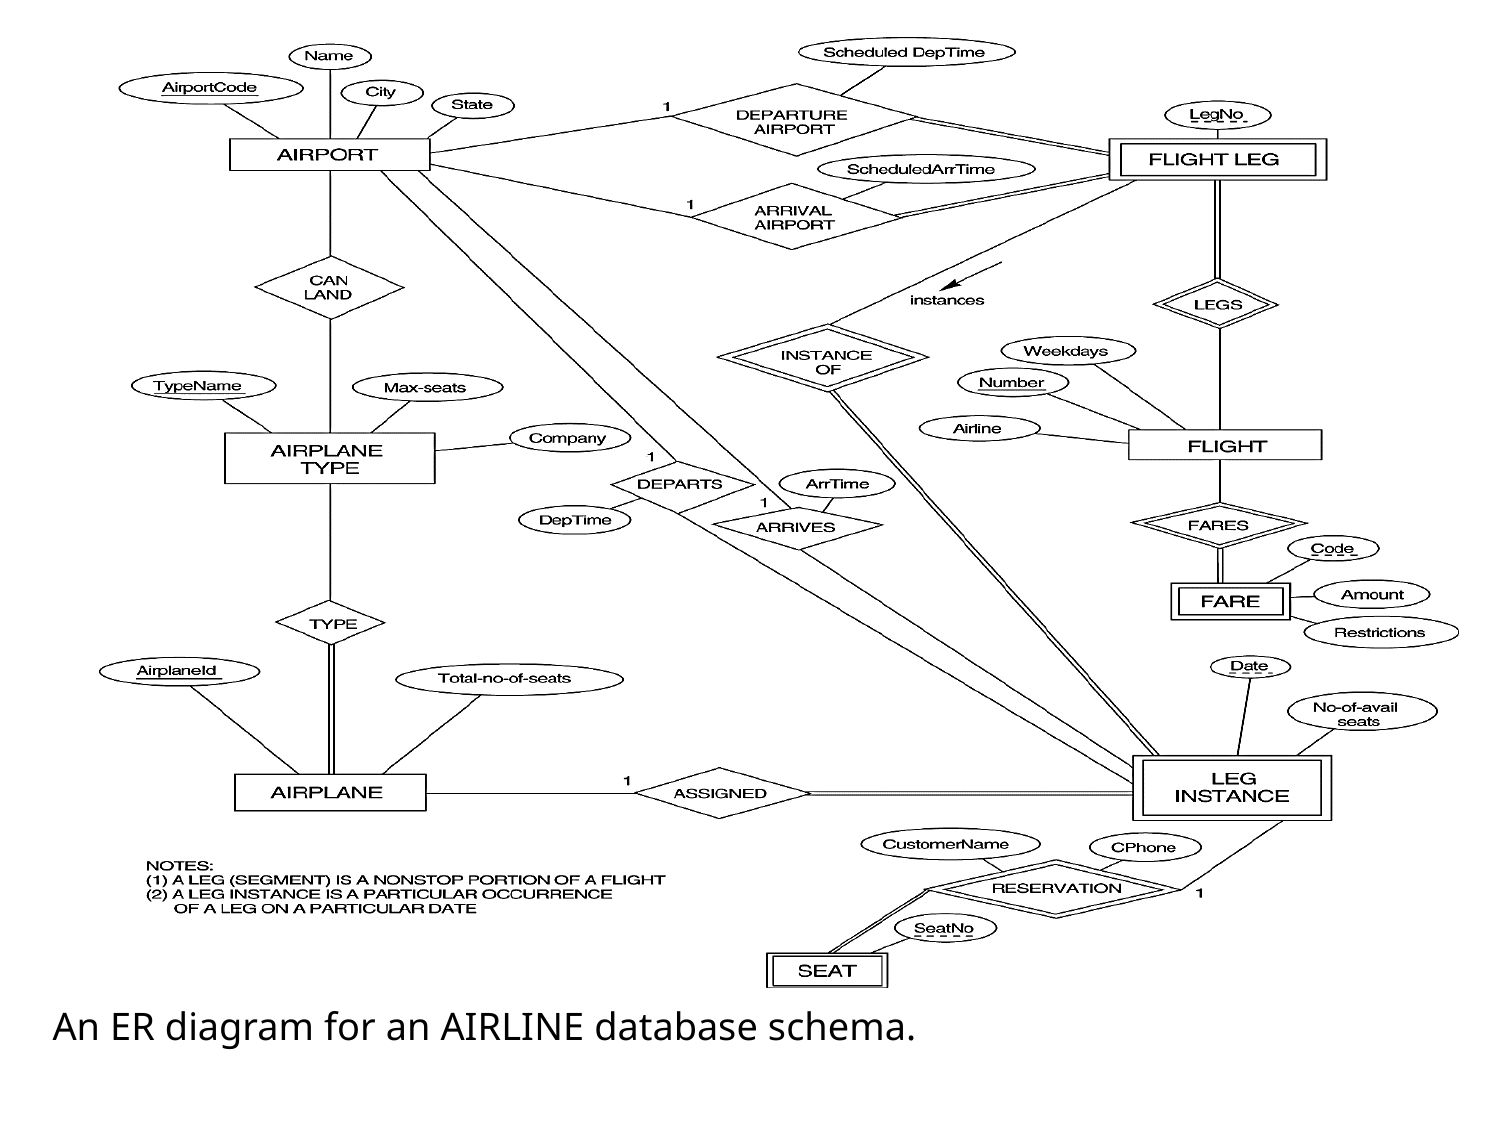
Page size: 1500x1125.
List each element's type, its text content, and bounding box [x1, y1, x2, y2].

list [99, 37, 1459, 988]
title An ER diagram for an AIRLINE database schema. [37, 999, 1500, 1057]
